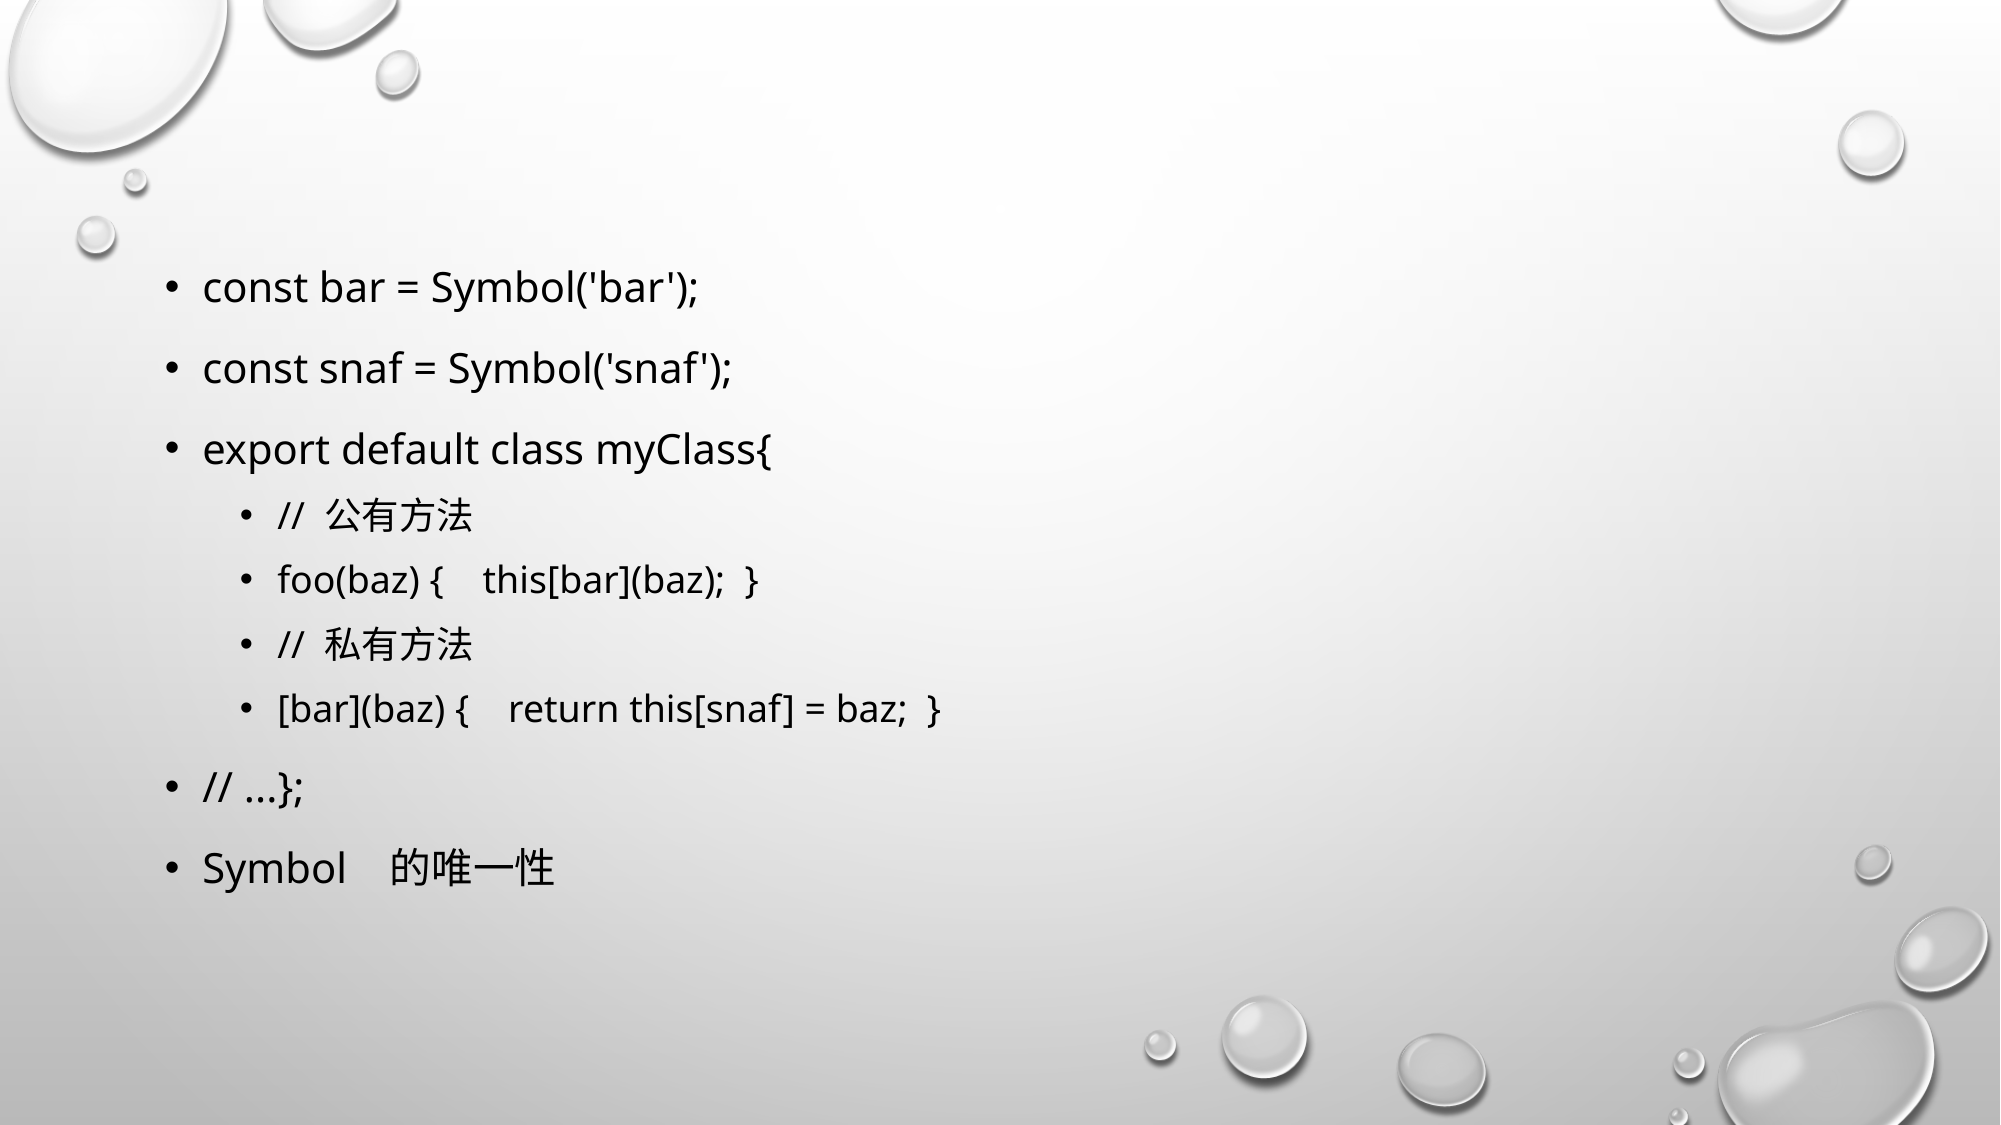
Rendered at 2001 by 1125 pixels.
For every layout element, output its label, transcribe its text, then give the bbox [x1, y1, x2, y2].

picture [0, 0, 2000, 1125]
list const bar = Symbol('bar'); const snaf = Symbol('snaf'); export default class myClass{ // 公有方法 foo(baz) { this[bar](baz); } // 私有方法 [bar](baz) { return this[snaf] = baz; } // ...}; Symbol 的唯一性 [149, 243, 1850, 950]
